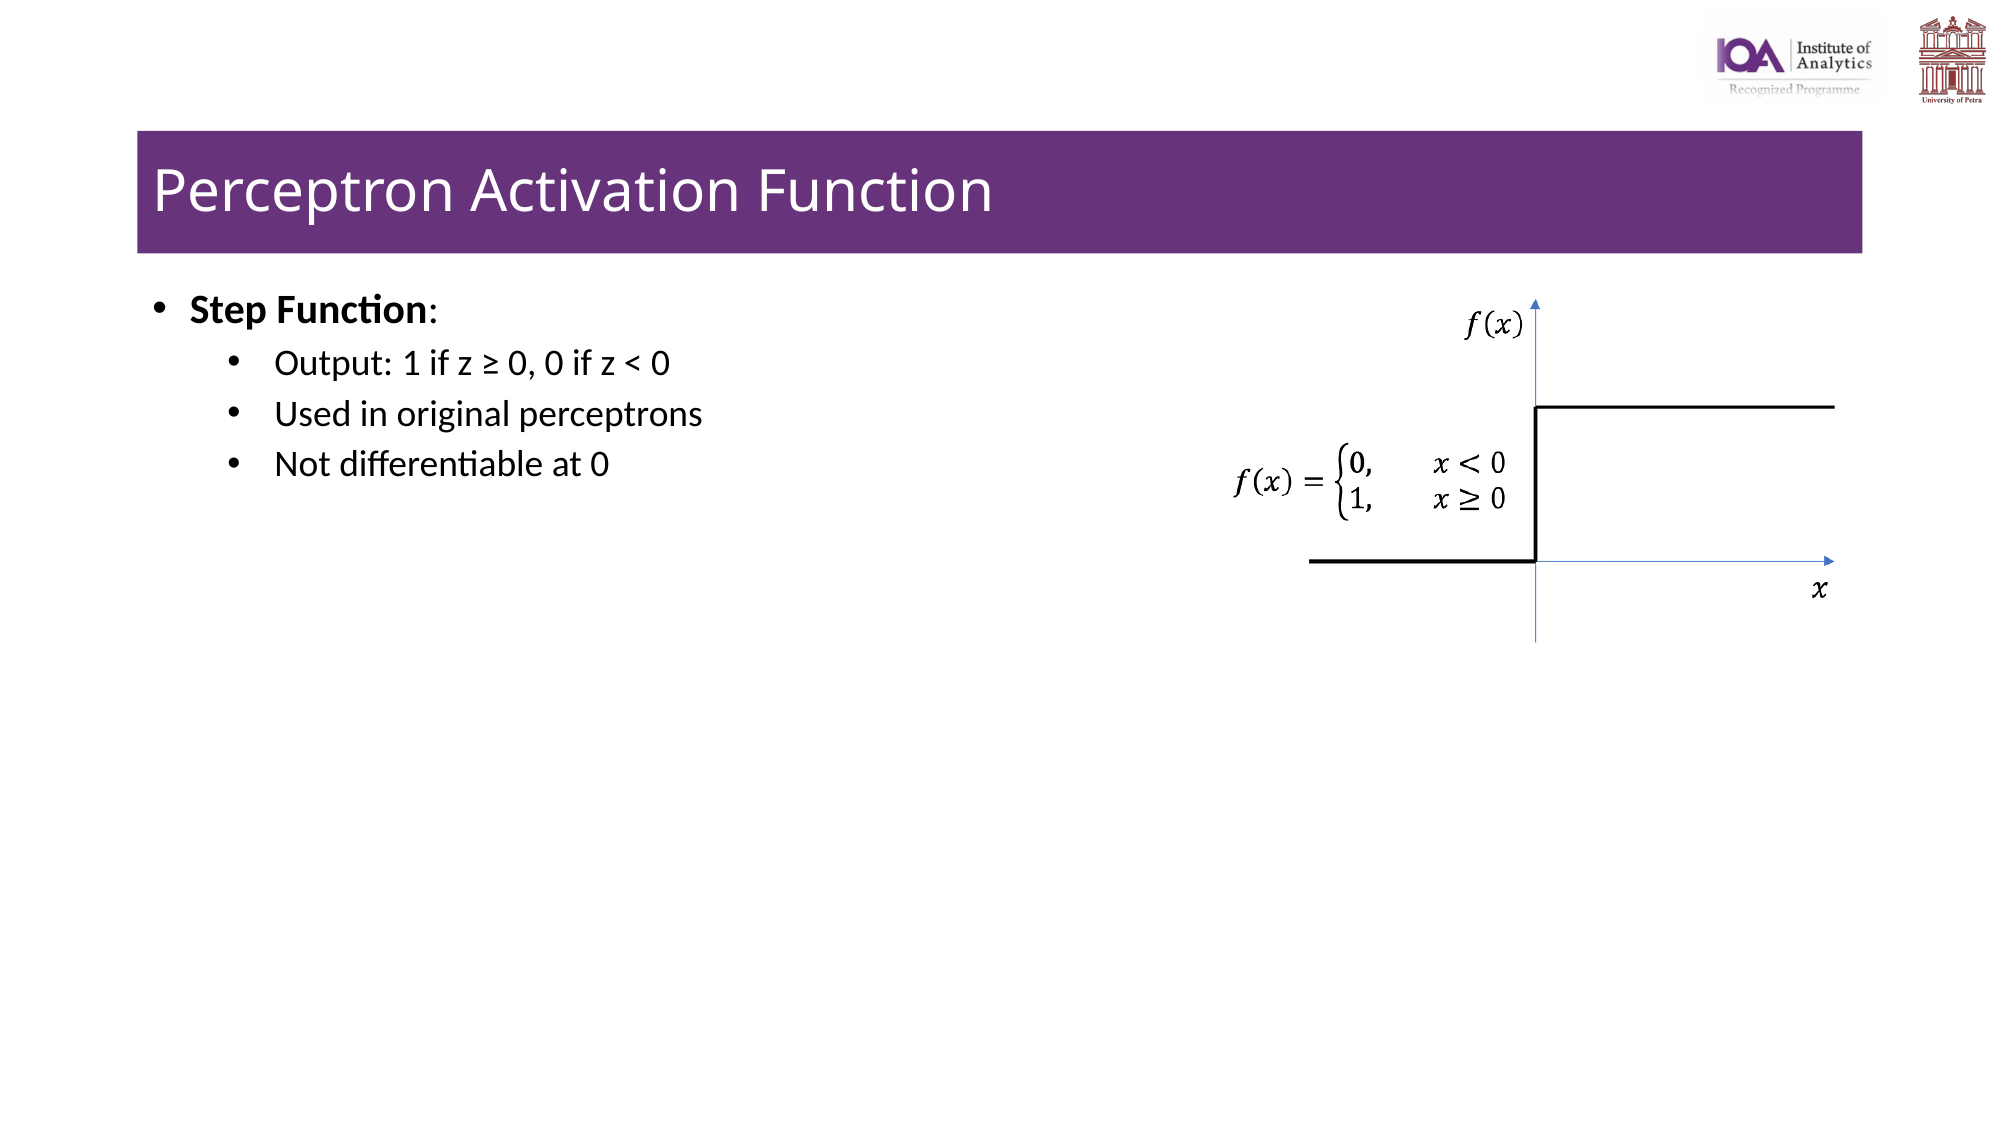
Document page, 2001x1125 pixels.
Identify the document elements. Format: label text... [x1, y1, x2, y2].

picture [1919, 16, 1986, 111]
picture [1728, 37, 1861, 75]
picture [1227, 293, 1855, 643]
list Step Function: Output: 1 if z ≥ 0, 0 if z < 0 Used in original perceptrons Not differentiable at 0 [137, 279, 1863, 1099]
title Perceptron Activation Function [137, 130, 1863, 254]
